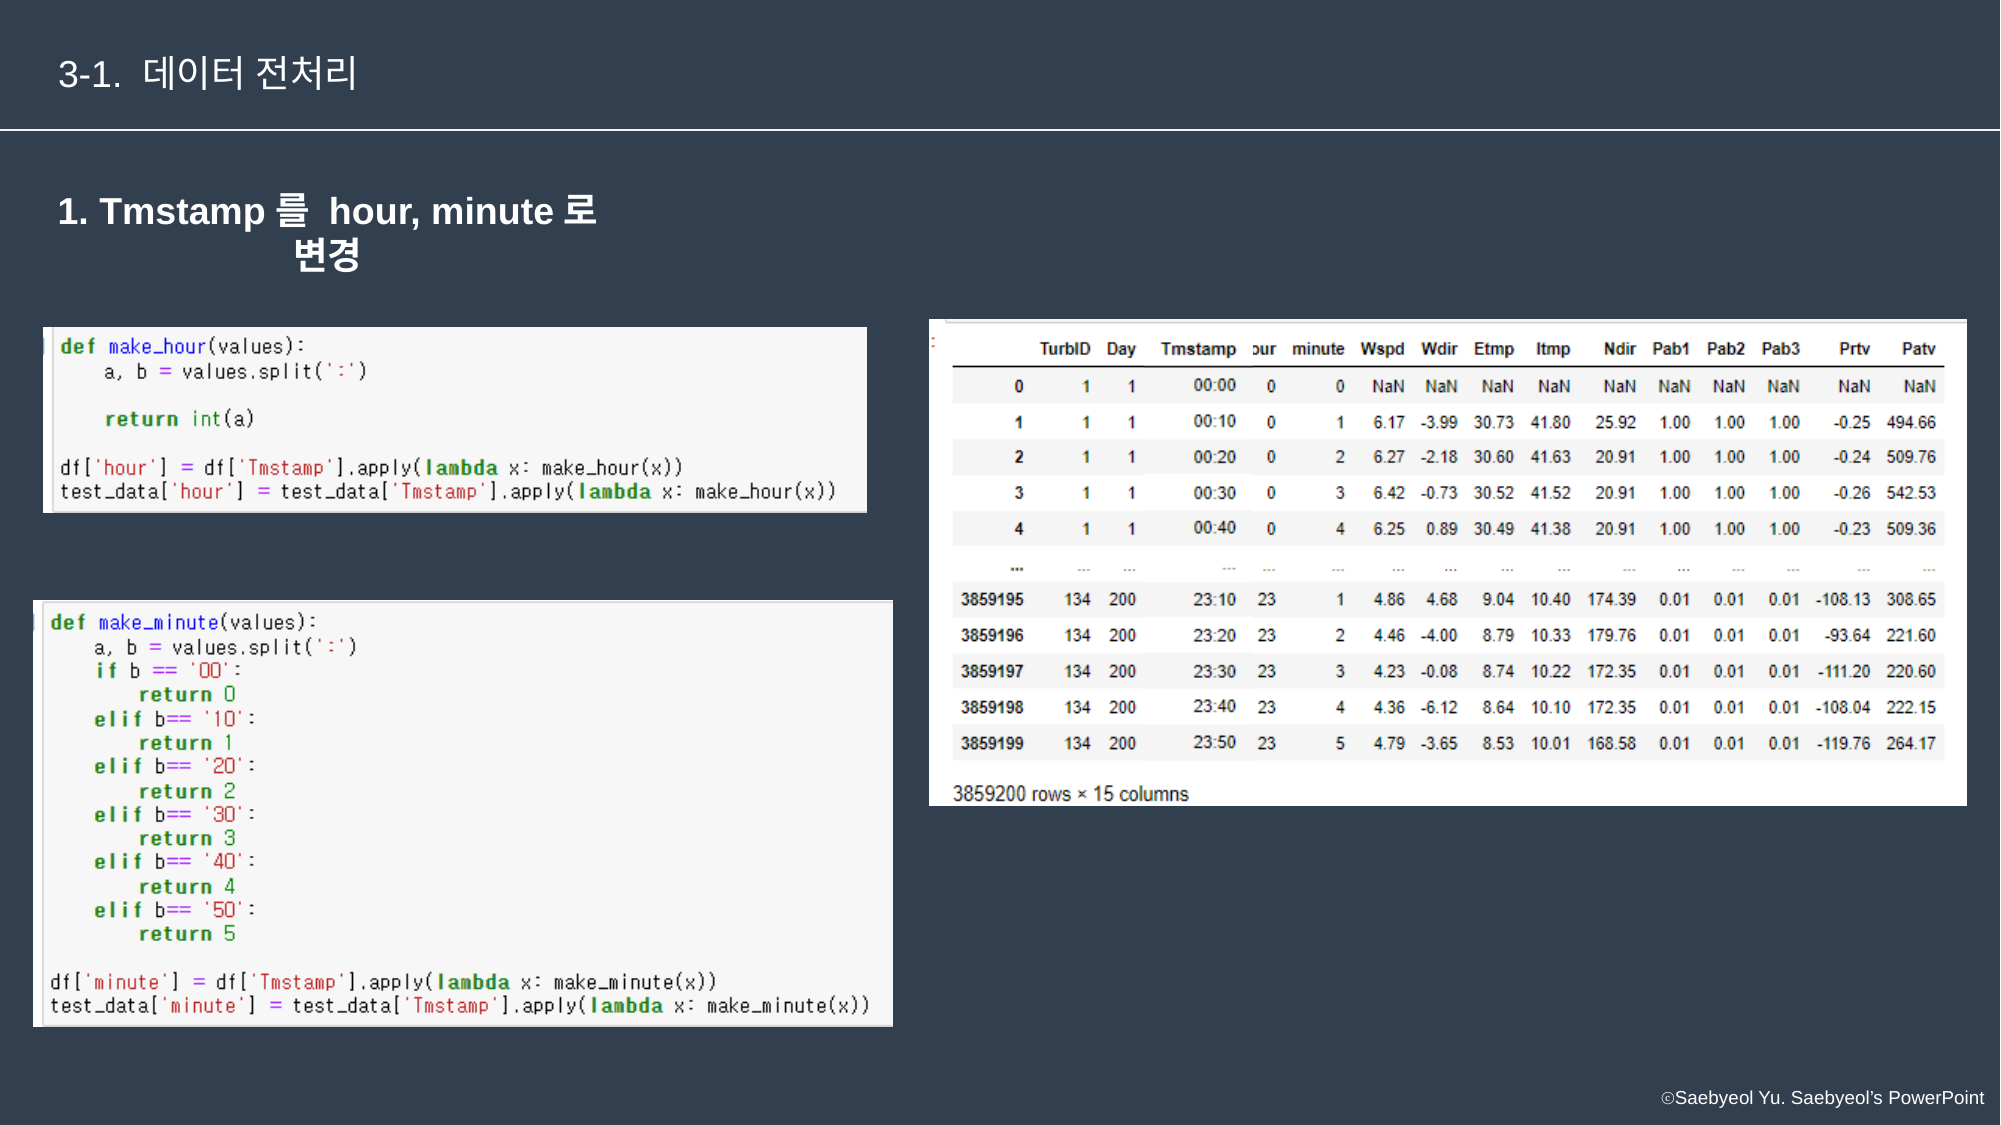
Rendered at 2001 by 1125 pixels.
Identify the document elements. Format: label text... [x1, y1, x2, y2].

text_box 1. Tmstamp를 hour, minute로 변경 [10, 179, 645, 285]
picture [32, 599, 893, 1027]
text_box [929, 319, 1968, 806]
picture [42, 327, 867, 513]
text_box 3-1. 데이터 전처리 [43, 42, 444, 103]
